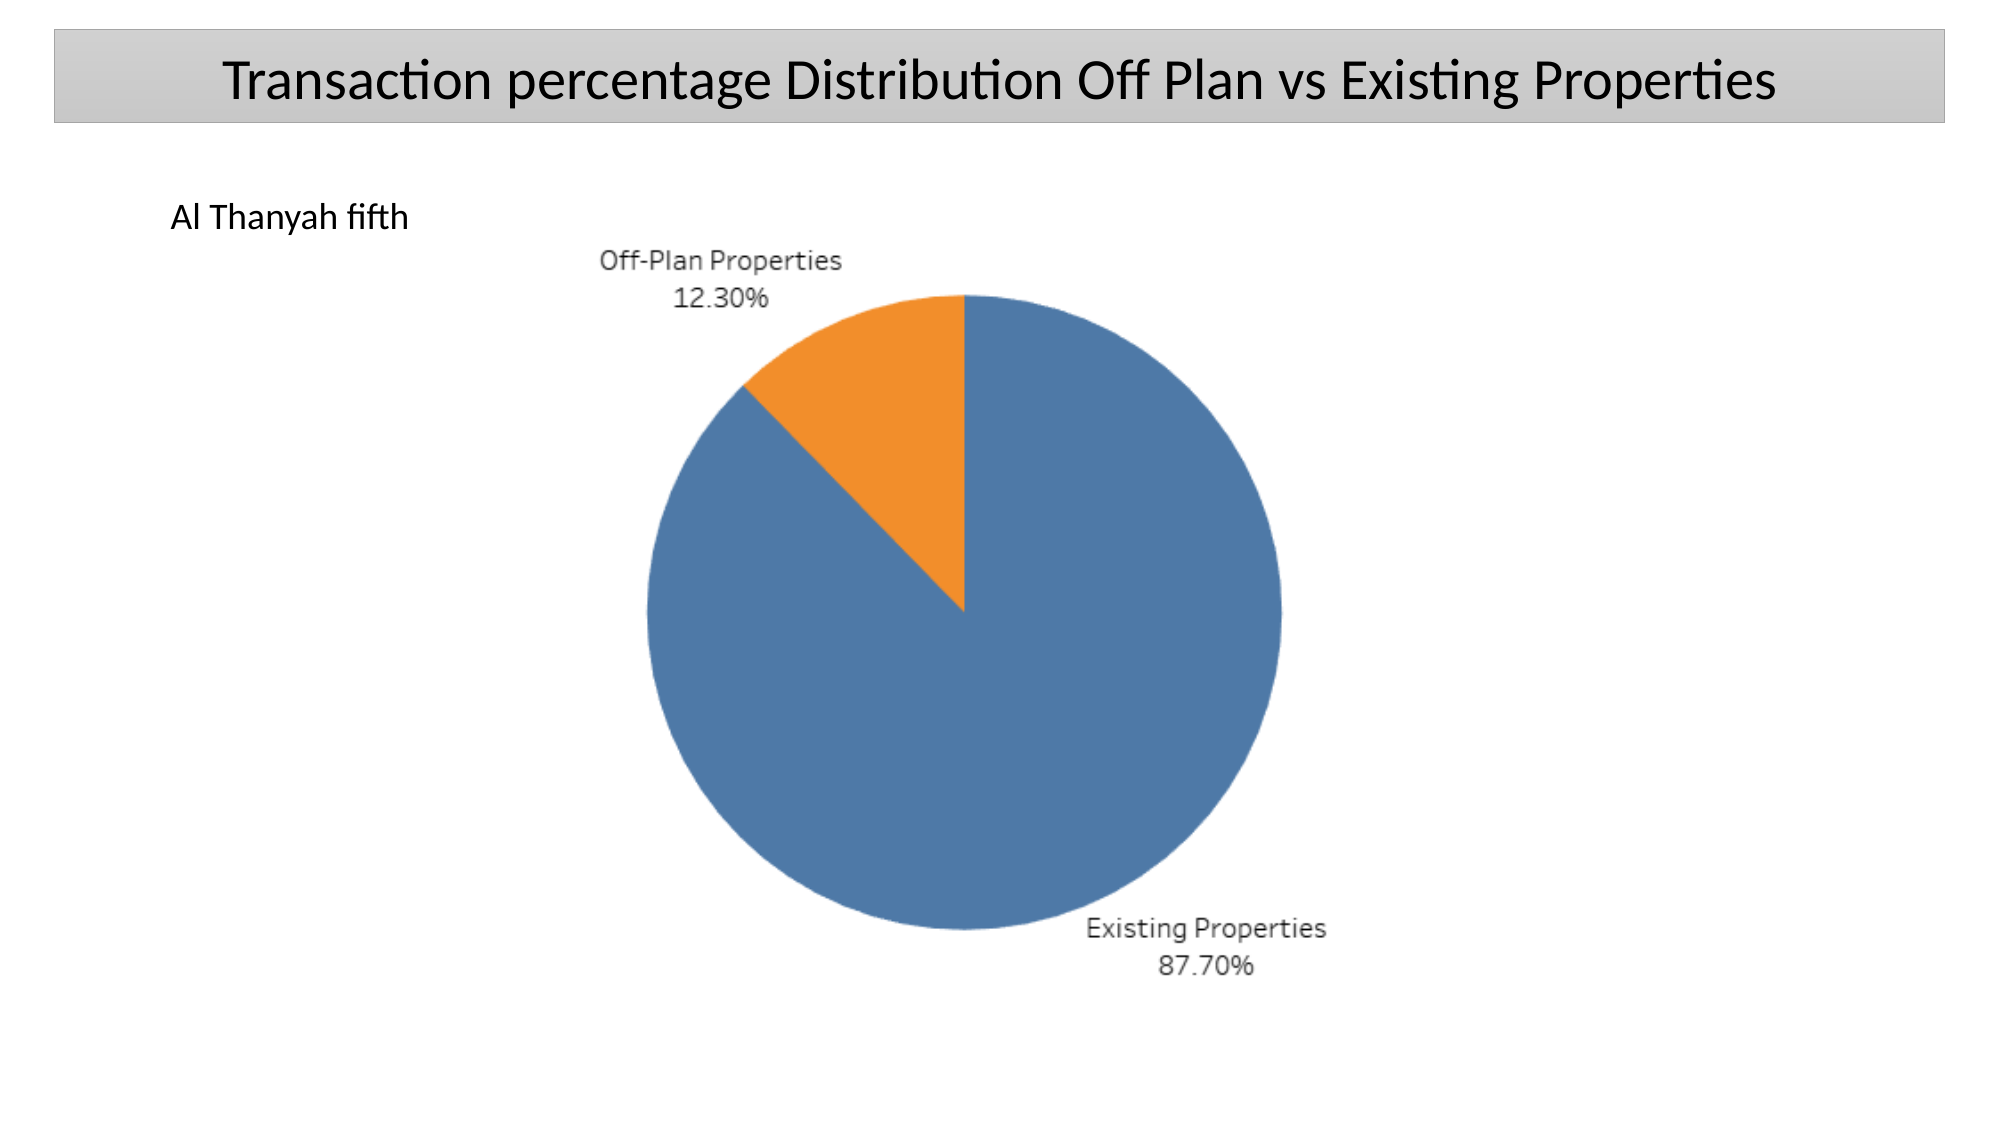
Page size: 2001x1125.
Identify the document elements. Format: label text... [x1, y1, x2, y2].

text_box Transaction percentage Distribution Off Plan vs Existing Properties [54, 29, 1945, 123]
text_box Al Thanyah fifth [155, 184, 650, 245]
picture [418, 199, 1444, 1075]
